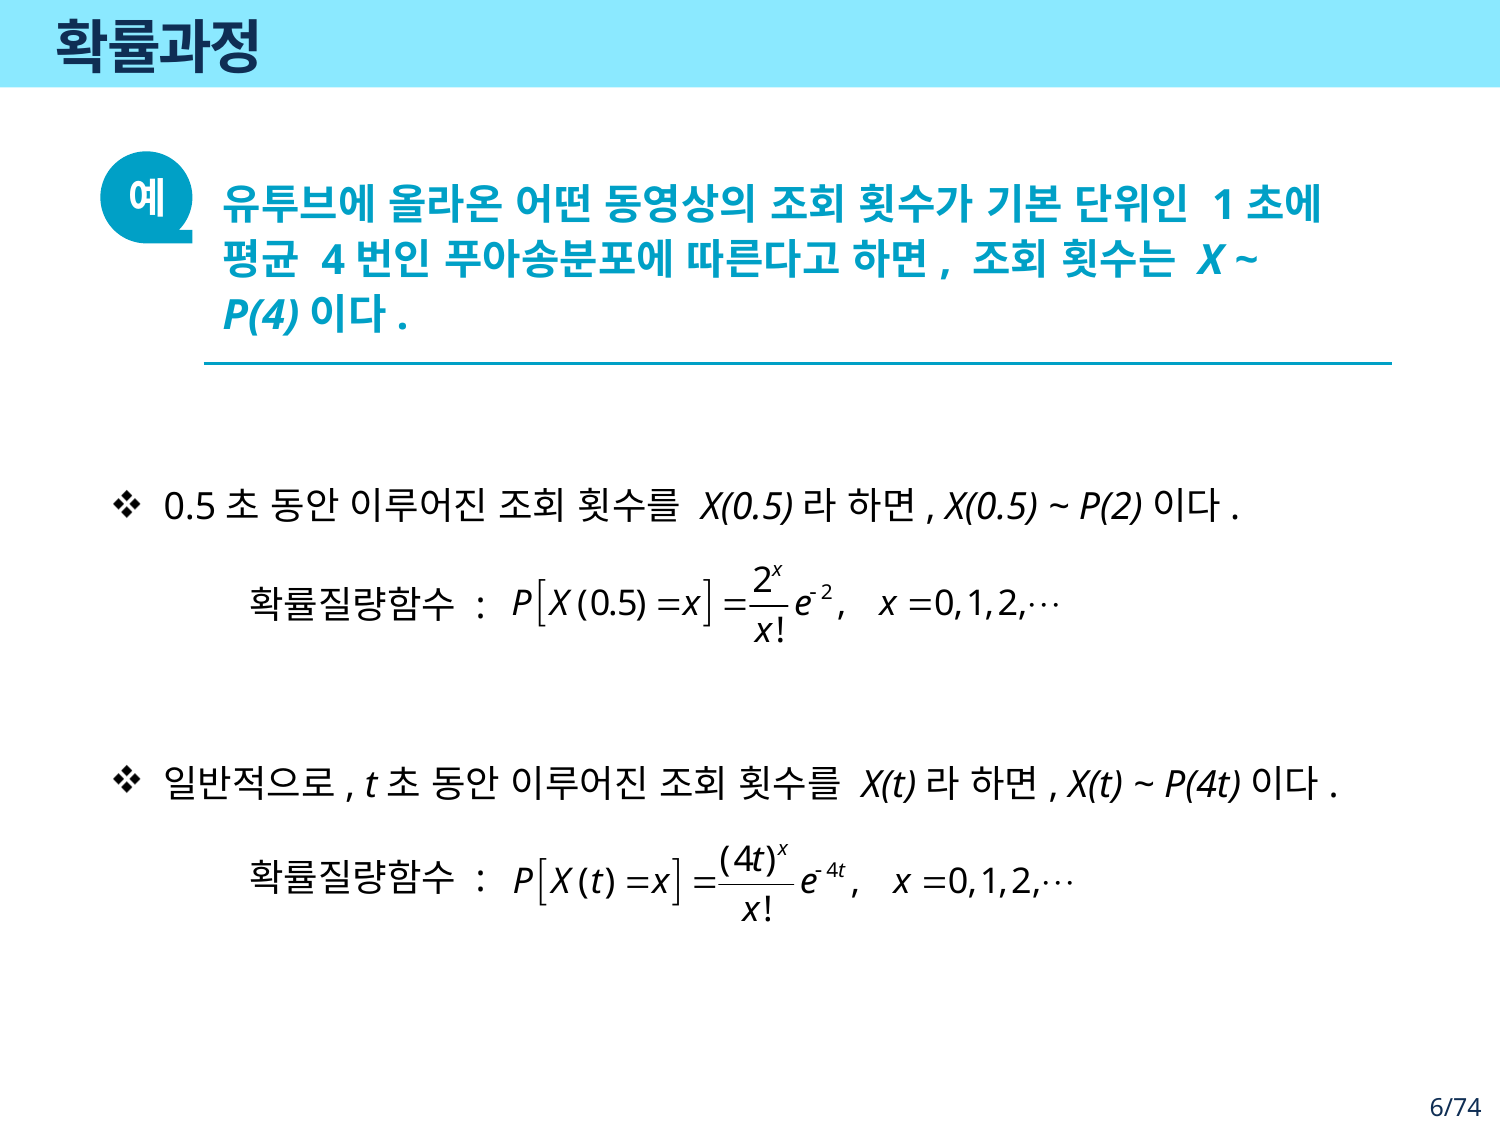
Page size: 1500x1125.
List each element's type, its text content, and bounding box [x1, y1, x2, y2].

picture [88, 471, 159, 530]
text_box 일반적으로, t초 동안 이루어진 조회 횟수를 X(t)라 하면, X(t) ~ P(4t)이다. [148, 752, 1442, 813]
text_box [100, 150, 1392, 365]
title 확률과정 [40, 5, 1288, 84]
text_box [234, 831, 1081, 929]
text_box 0.5초 동안 이루어진 조회 횟수를 X(0.5)라 하면, X(0.5) ~ P(2)이다. [161, 474, 1442, 535]
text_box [234, 553, 1067, 651]
picture [88, 746, 159, 804]
